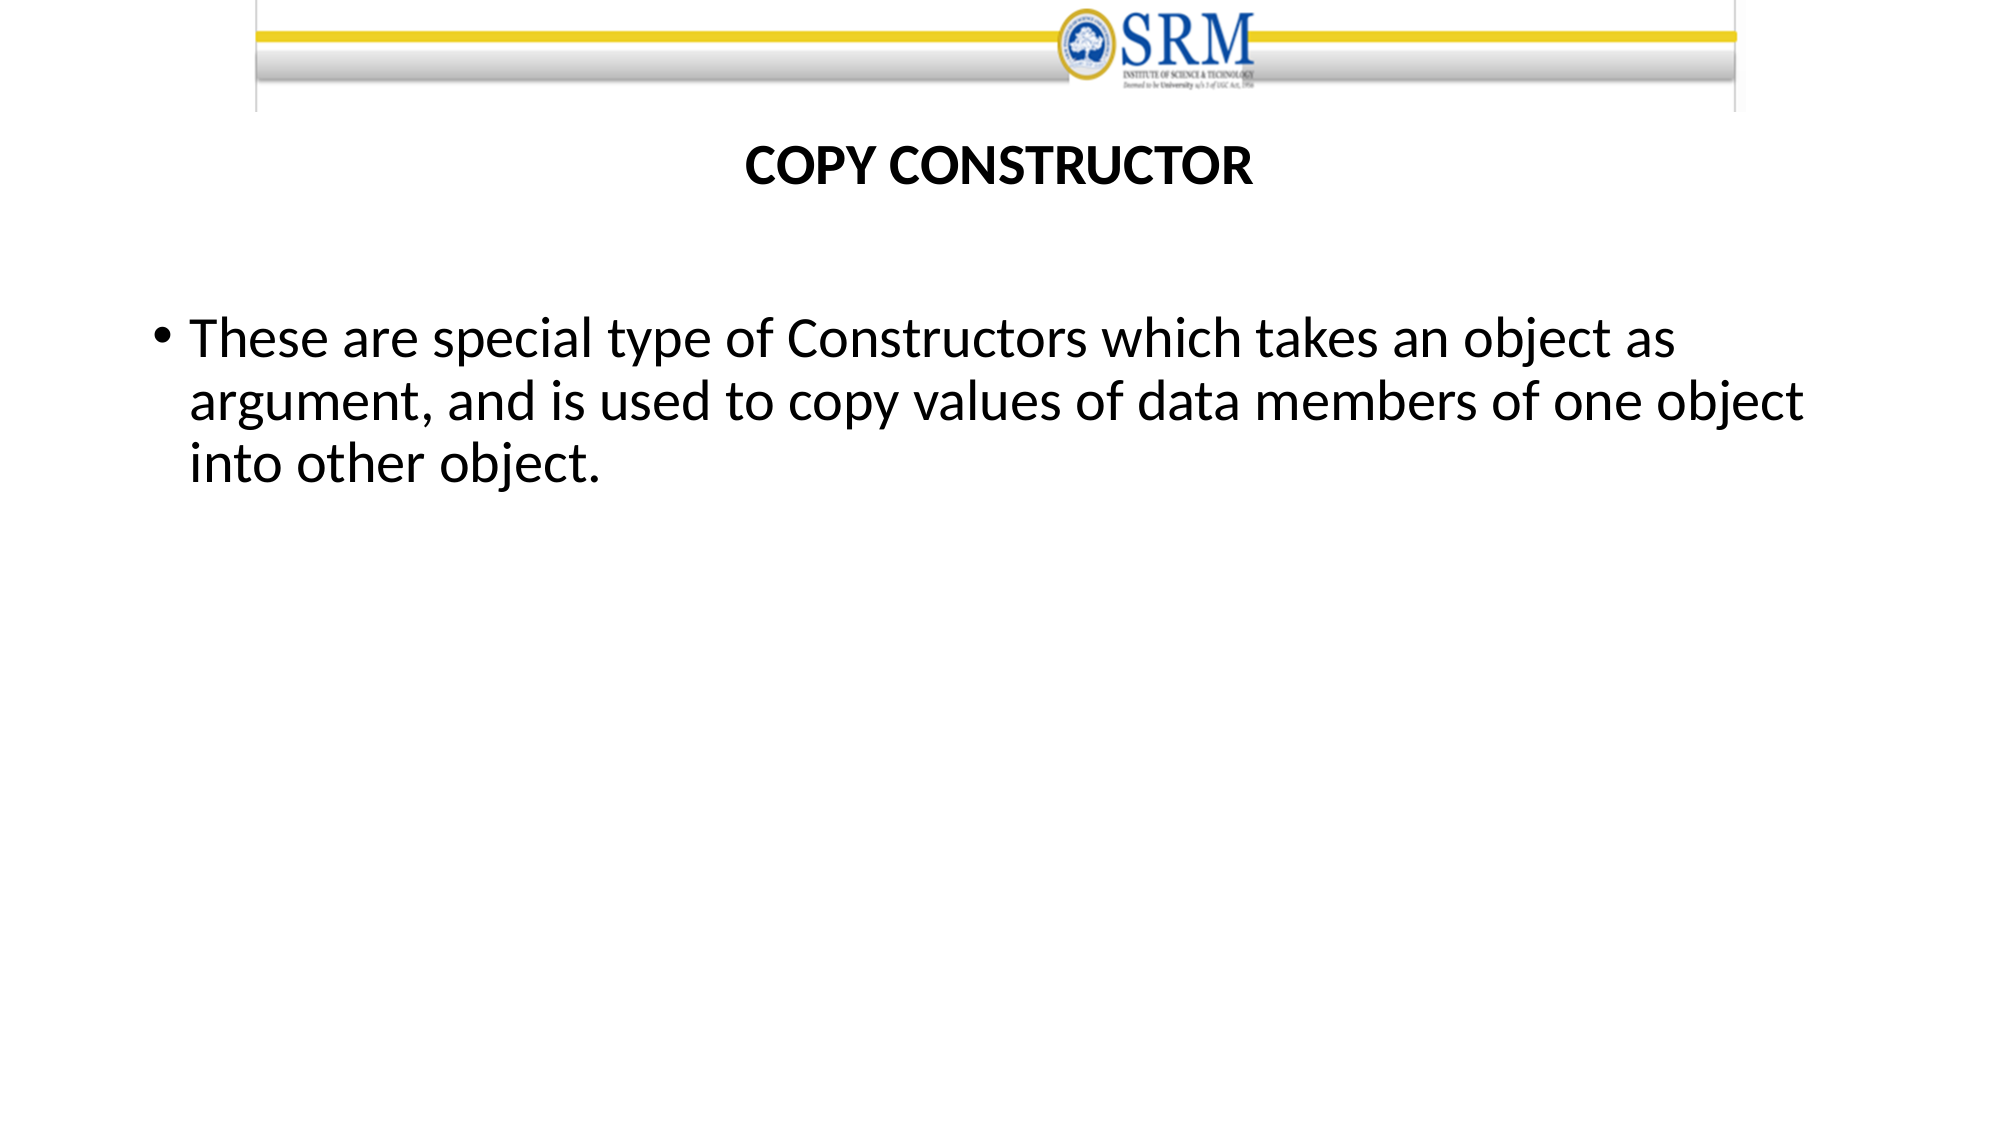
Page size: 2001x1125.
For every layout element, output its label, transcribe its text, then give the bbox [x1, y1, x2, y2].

title COPY CONSTRUCTOR [324, 121, 1675, 228]
list These are special type of Constructors which takes an object as argument, and is used to copy values of data members of one object into other object. [137, 299, 1863, 1014]
picture [254, 0, 1746, 113]
